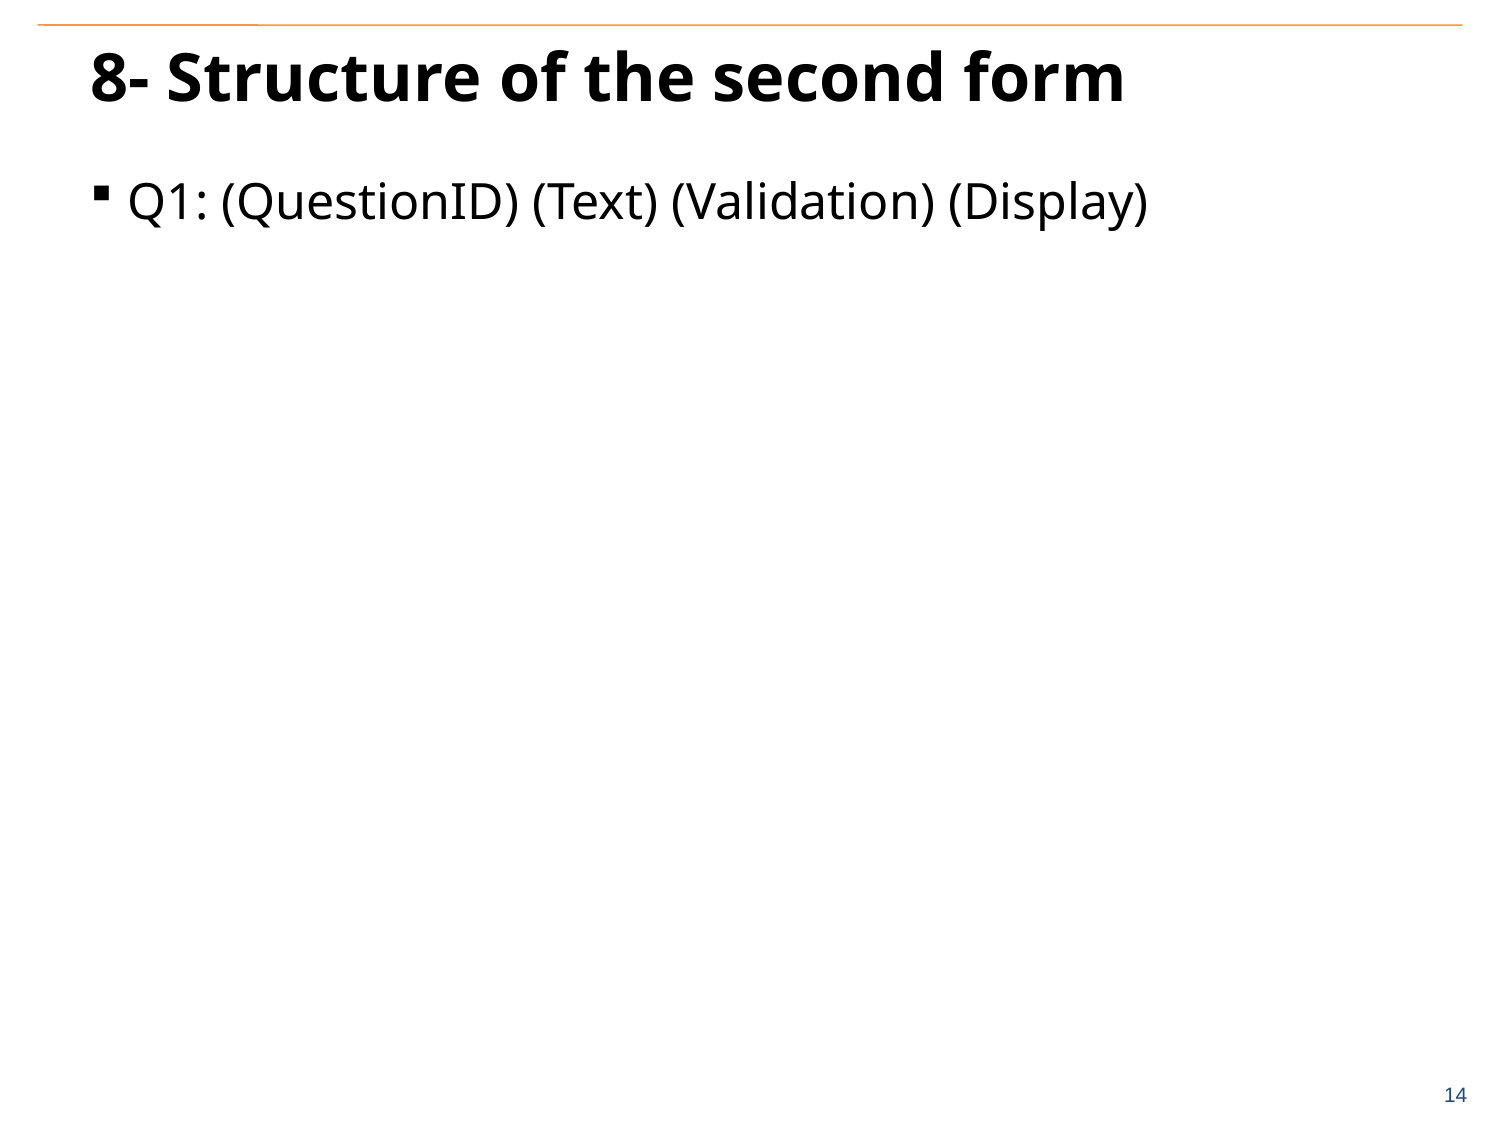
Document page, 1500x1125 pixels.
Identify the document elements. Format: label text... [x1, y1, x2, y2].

list Q1: (QuestionID) (Text) (Validation) (Display) [74, 162, 1426, 1038]
title 8- Structure of the second form [74, 37, 1426, 113]
